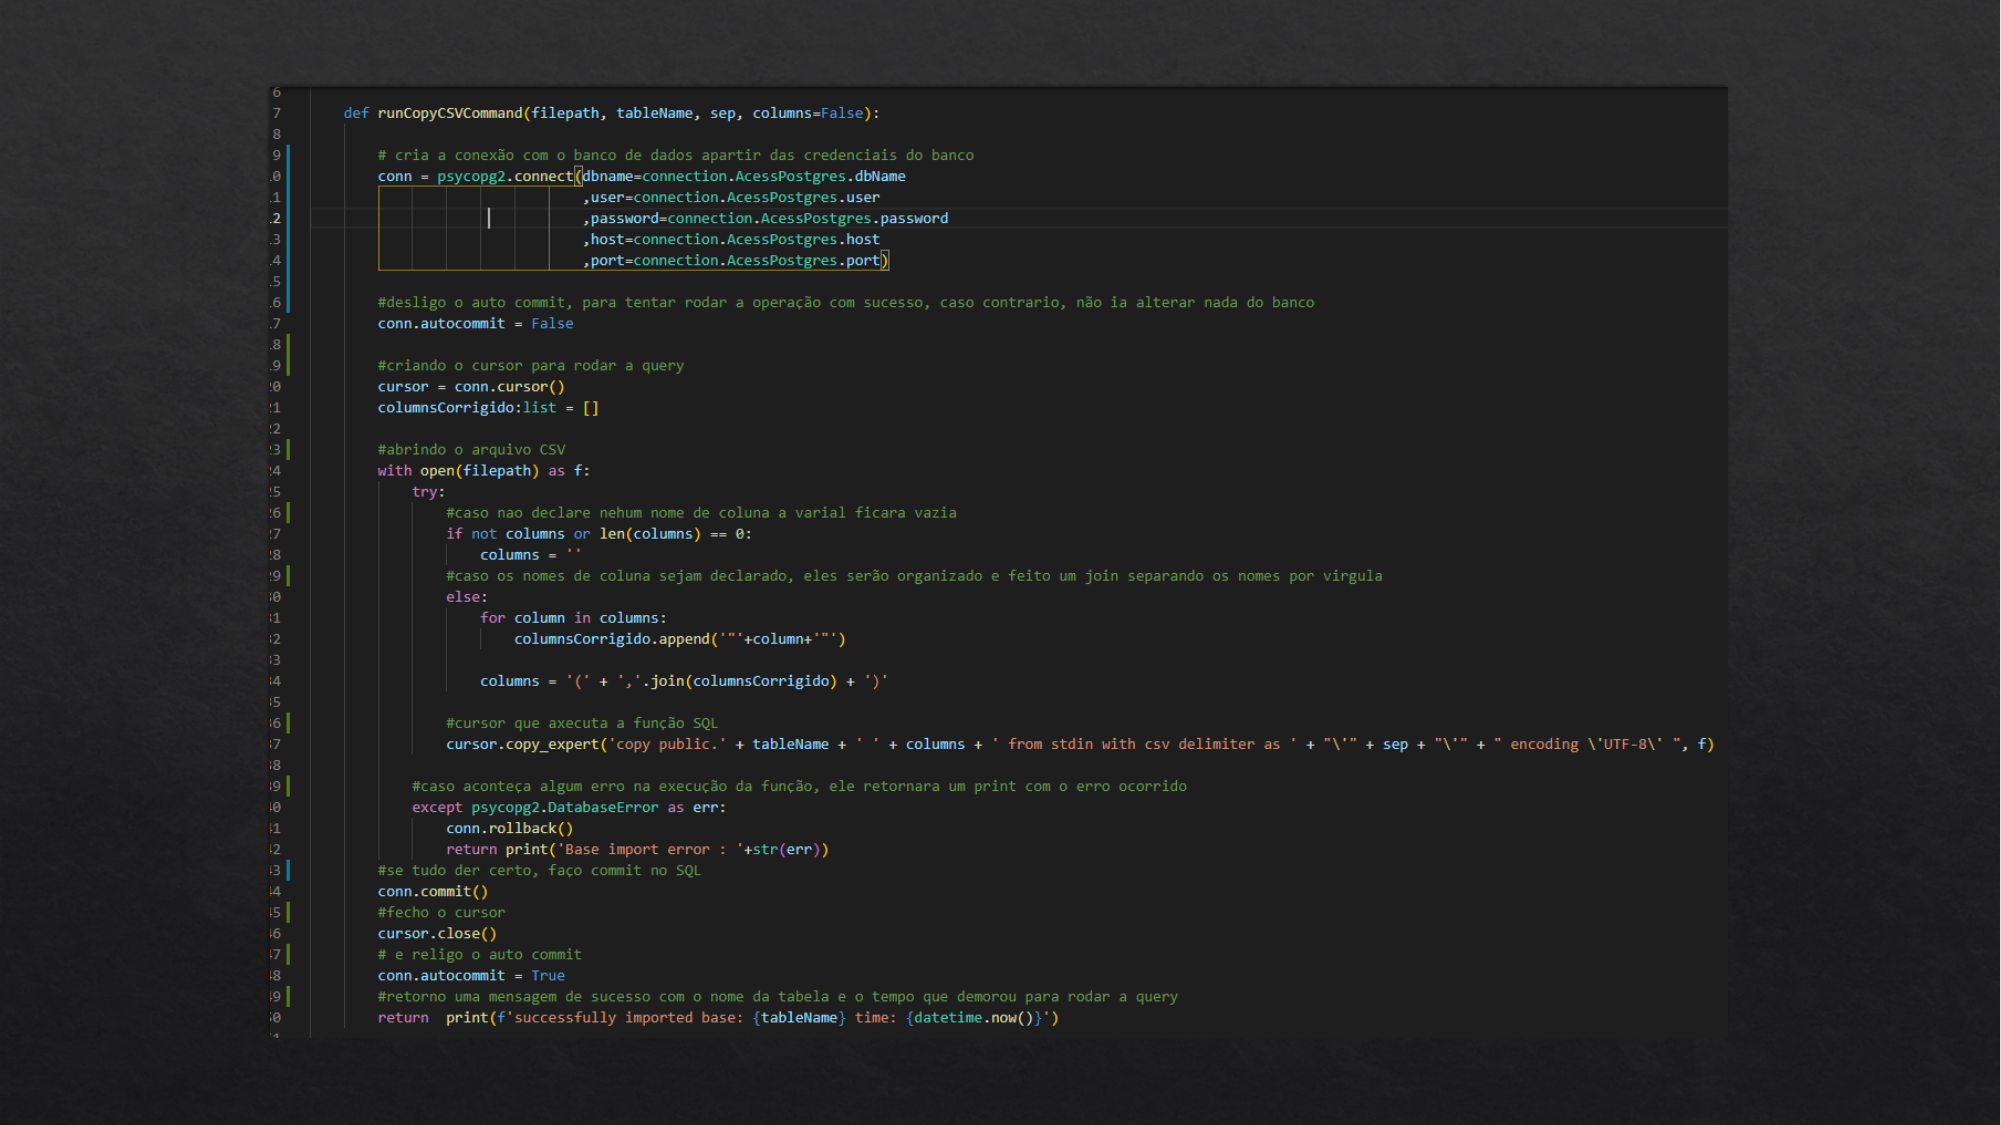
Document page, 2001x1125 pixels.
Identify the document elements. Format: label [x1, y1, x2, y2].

list [269, 87, 1729, 1038]
